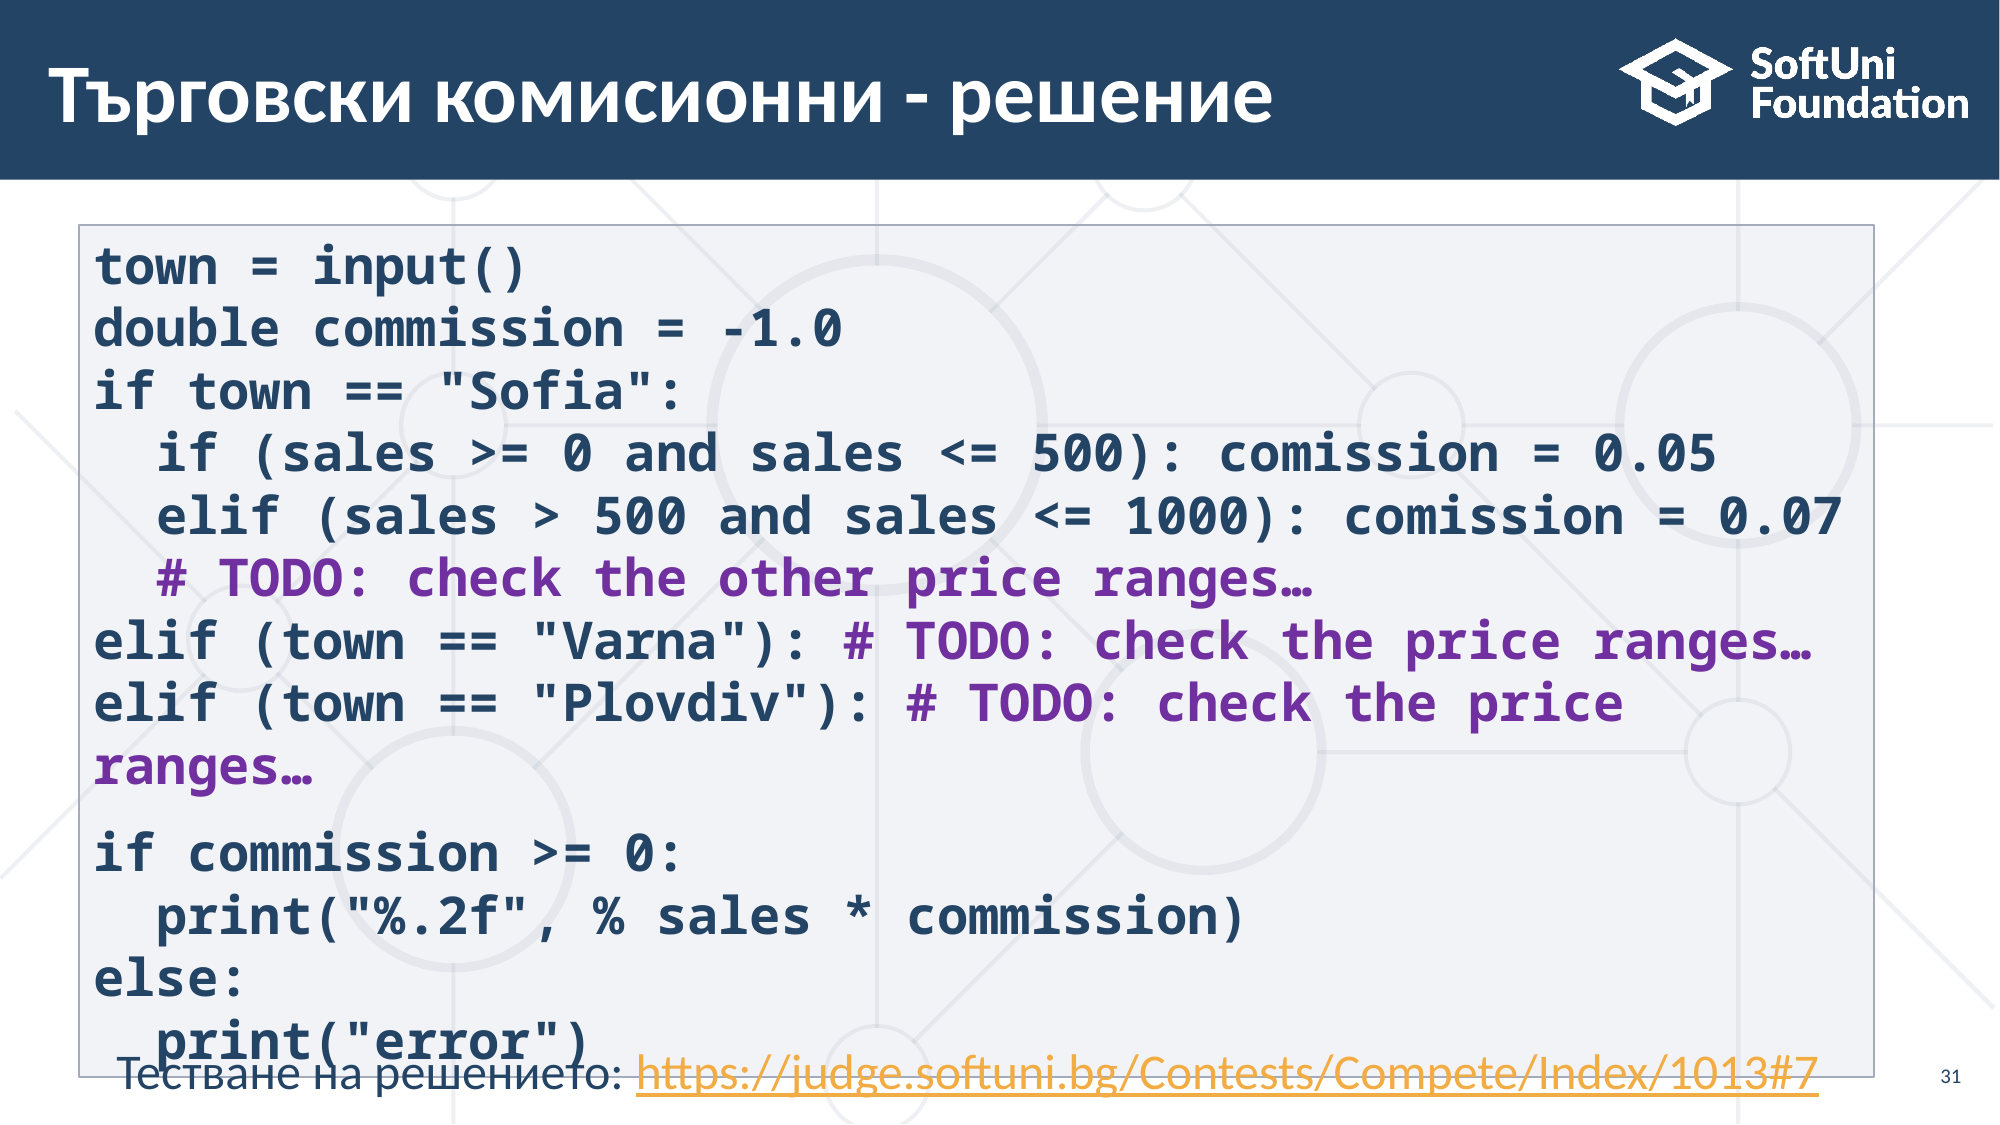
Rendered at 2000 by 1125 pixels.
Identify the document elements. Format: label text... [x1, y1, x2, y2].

text_box town = input() double commission = -1.0 if town == "Sofia": if (sales >= 0 and sales <= 500): comission = 0.05 elif (sales > 500 and sales <= 1000): comission = 0.07 # TODO: check the other price ranges… elif (town == "Varna"): # TODO: check the price ranges… elif (town == "Plovdiv"): # TODO: check the price ranges… if commission >= 0: print("%.2f", % sales * commission) else: print("error") [78, 224, 1875, 1077]
title Търговски комисионни - решение [31, 16, 1591, 162]
slide_number 31 [1896, 1049, 1968, 1101]
picture [1618, 38, 1968, 126]
text_box Тестване на решението: https://judge.softuni.bg/Contests/Compete/Index/1013#7 [101, 1032, 1852, 1108]
